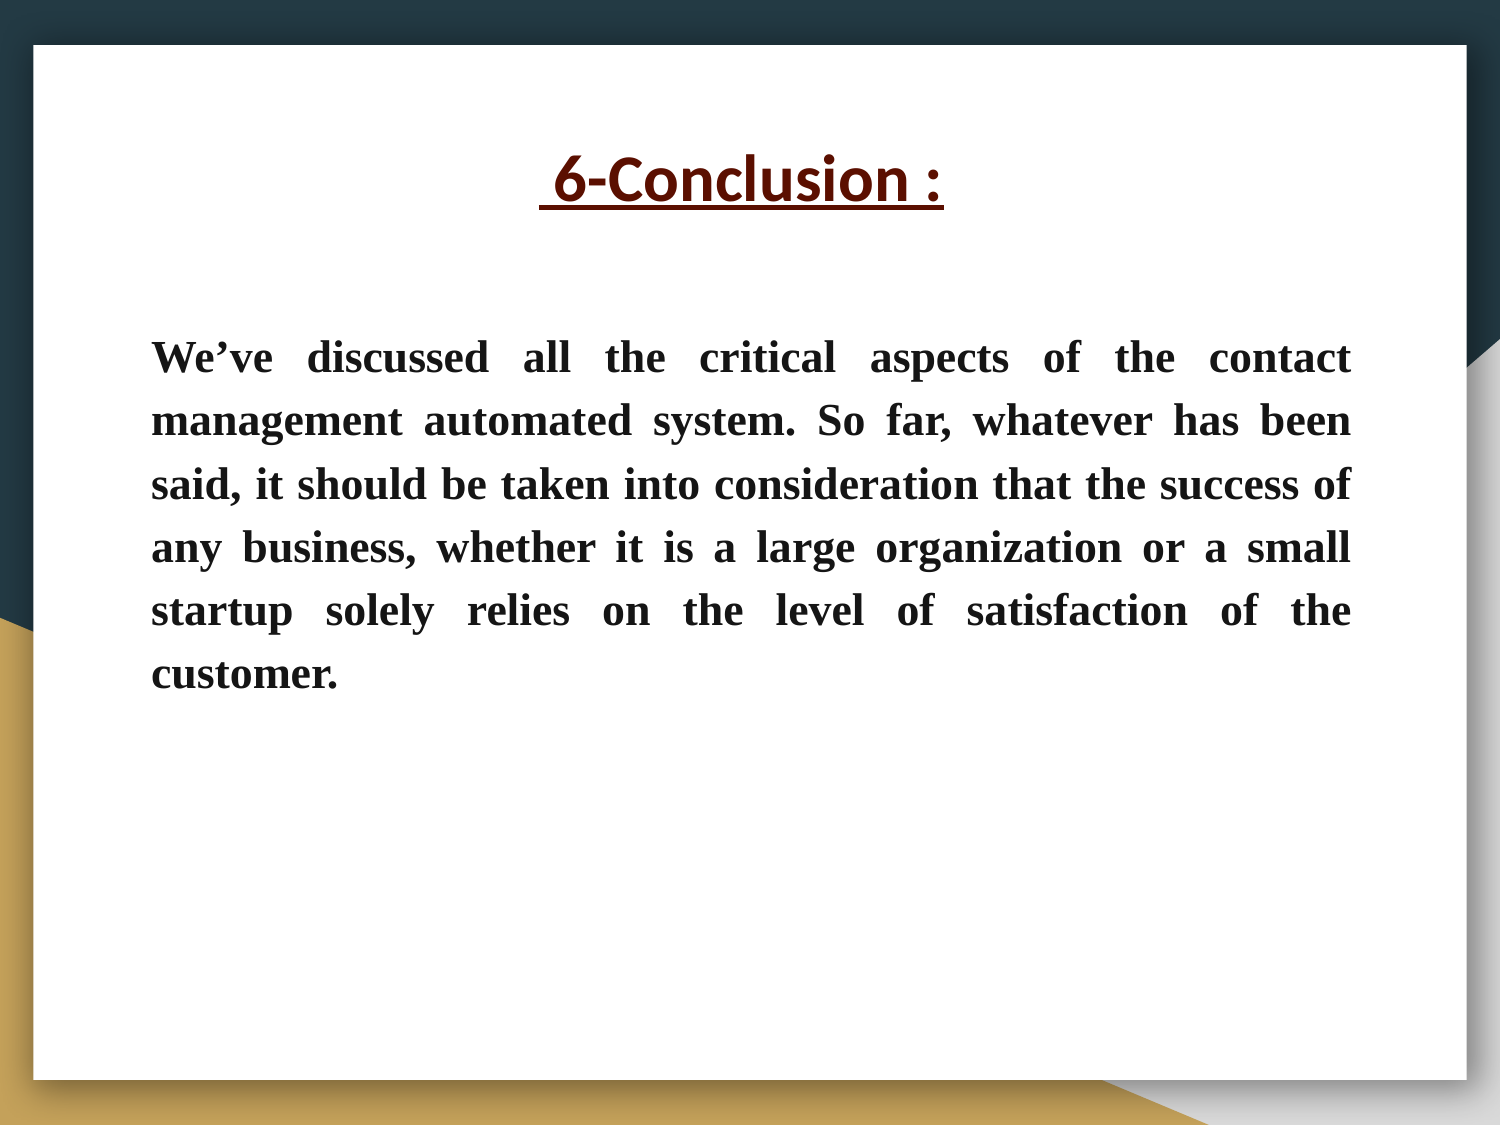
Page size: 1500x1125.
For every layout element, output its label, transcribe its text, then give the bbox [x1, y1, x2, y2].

list We’ve discussed all the critical aspects of the contact management automated system. So far, whatever has been said, it should be taken into consideration that the success of any business, whether it is a large organization or a small startup solely relies on the level of satisfaction of the customer. [136, 303, 1368, 840]
title 6-Conclusion : [136, 119, 1368, 259]
